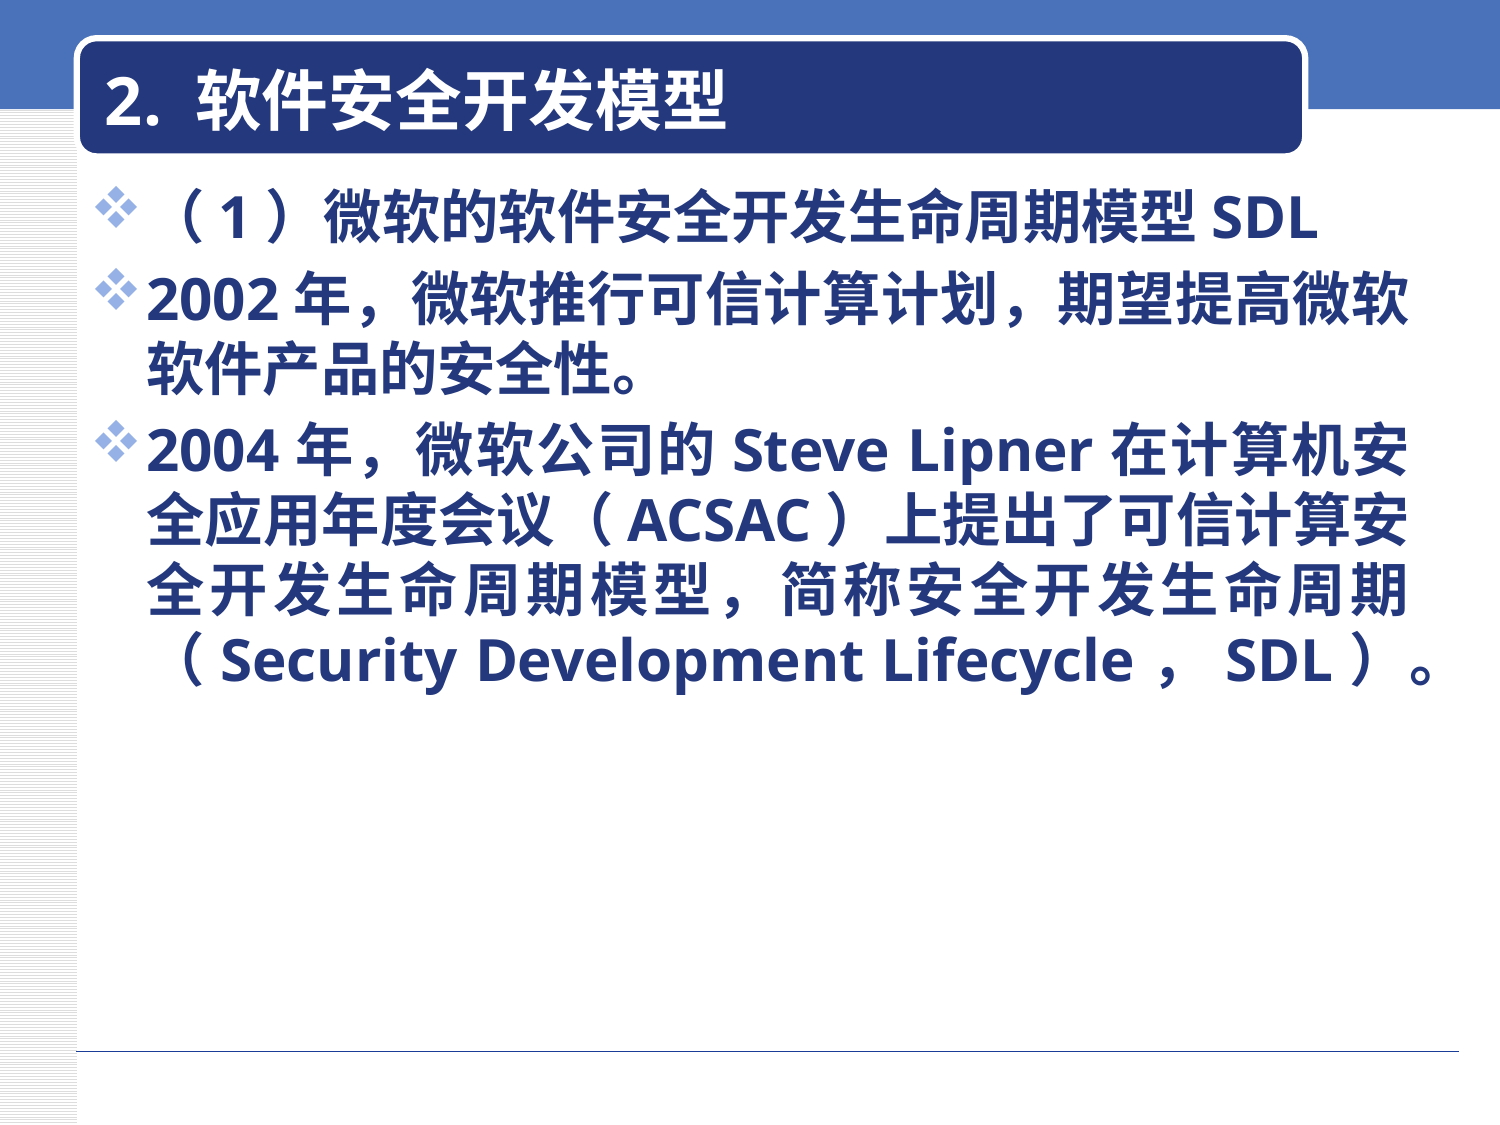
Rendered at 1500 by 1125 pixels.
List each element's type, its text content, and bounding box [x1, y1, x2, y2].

title 2. 软件安全开发模型 [89, 52, 1425, 145]
list （1）微软的软件安全开发生命周期模型SDL 2002年，微软推行可信计算计划，期望提高微软软件产品的安全性。 2004年，微软公司的Steve Lipner在计算机安全应用年度会议（ACSAC）上提出了可信计算安全开发生命周期模型，简称安全开发生命周期（Security Development Lifecycle，SDL）。 [75, 172, 1425, 920]
